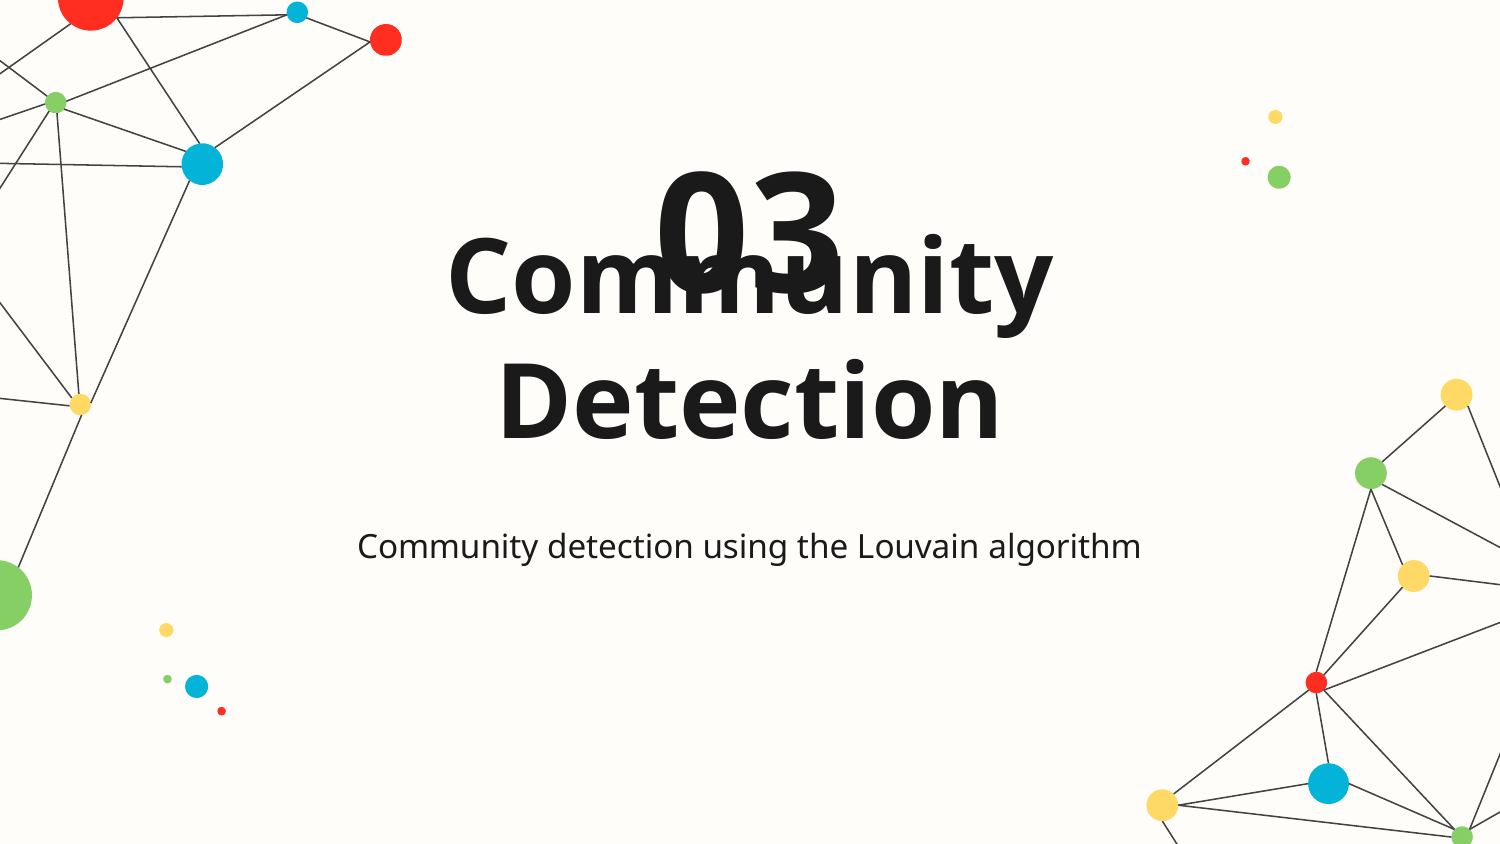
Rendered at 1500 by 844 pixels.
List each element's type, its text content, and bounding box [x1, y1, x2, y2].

title Community Detection [171, 319, 1329, 475]
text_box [158, 622, 227, 716]
subtitle Community detection using the Louvain algorithm [240, 504, 1260, 575]
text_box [1240, 122, 1313, 176]
title 03 [614, 132, 886, 318]
